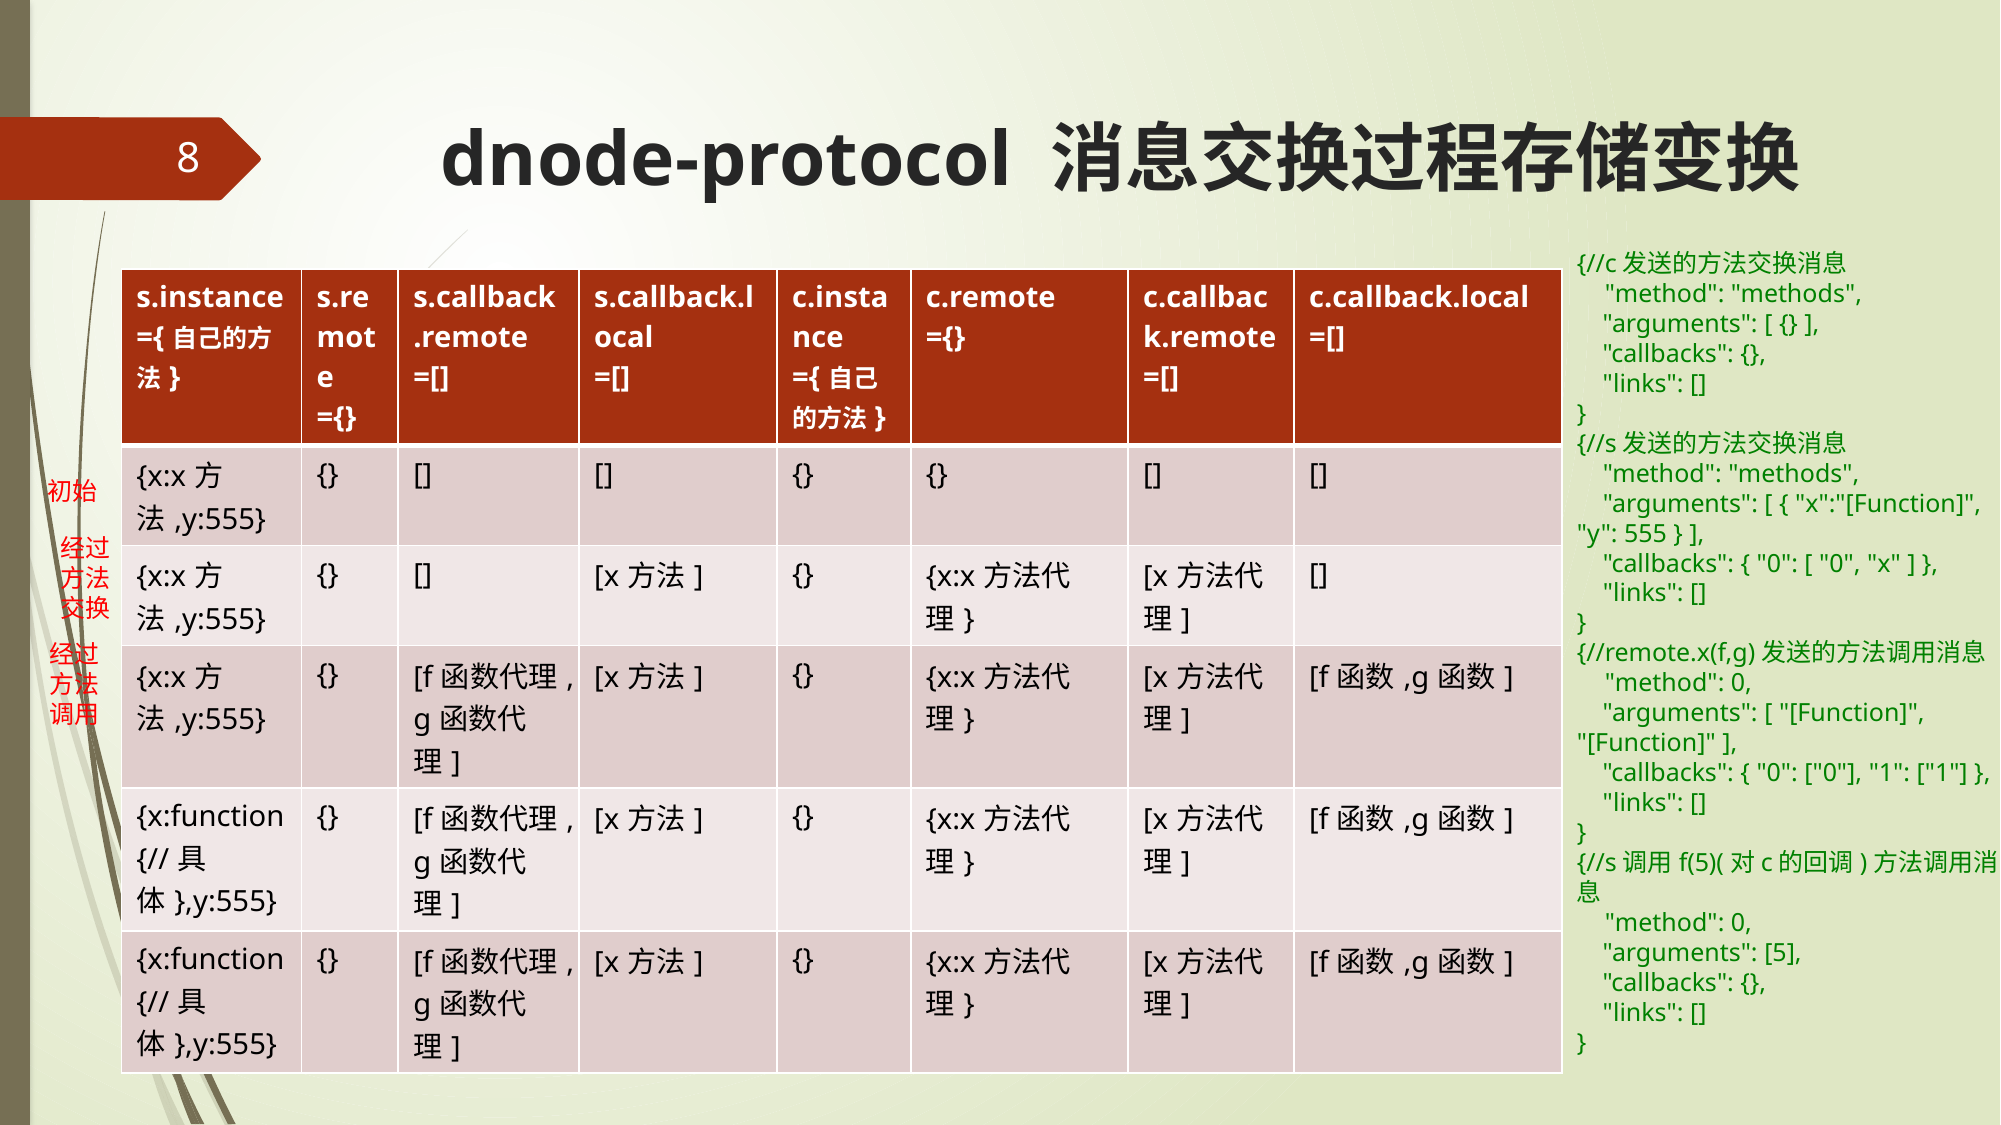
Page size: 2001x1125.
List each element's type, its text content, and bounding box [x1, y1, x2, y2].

table_cell [] [399, 546, 578, 645]
table_cell [f函数,g函数] [1295, 932, 1561, 1072]
table_cell {x:x方法代理} [912, 789, 1127, 930]
table_cell [] [1295, 448, 1561, 545]
table_cell [f函数,g函数] [1295, 646, 1561, 787]
table_cell {x:x方法代理} [912, 646, 1127, 787]
table_header c.remote ={} [912, 270, 1127, 443]
table_cell {} [778, 789, 910, 930]
table_cell [x方法] [580, 646, 776, 787]
text_box 经过方法调用 [34, 631, 122, 737]
text_box 经过方法交换 [45, 525, 129, 631]
table_cell [x方法代理] [1129, 789, 1293, 930]
table_header c.instance ={自己的方法} [778, 270, 910, 443]
table_cell {} [302, 646, 397, 787]
table_cell [x方法代理] [1129, 932, 1293, 1072]
table_cell {} [778, 448, 910, 545]
title dnode-protocol 消息交换过程存储变换 [425, 102, 1888, 268]
table_cell {x:x方法,y:555} [122, 546, 301, 645]
table_cell {} [778, 546, 910, 645]
table_header c.callback.remote =[] [1129, 270, 1293, 443]
table_cell {x:x方法,y:555} [122, 448, 301, 545]
table_cell [x方法代理] [1129, 646, 1293, 787]
table_cell [x方法] [580, 546, 776, 645]
table_cell {x:function{//具体},y:555} [122, 789, 301, 930]
table_cell {x:x方法代理} [912, 932, 1127, 1072]
table_cell {} [302, 448, 397, 545]
table_header s.callback.remote =[] [399, 270, 578, 443]
table_cell {} [302, 932, 397, 1072]
table_cell {x:x方法代理} [912, 546, 1127, 645]
table_cell [x方法] [580, 932, 776, 1072]
slide_number 8 [87, 129, 216, 190]
table_cell [] [1295, 546, 1561, 645]
table_cell [] [1129, 448, 1293, 545]
table_header c.callback.local =[] [1295, 270, 1561, 443]
table_cell [f函数,g函数] [1295, 789, 1561, 930]
table_cell {} [302, 789, 397, 930]
table_header s.callback.local =[] [580, 270, 776, 443]
table_cell {} [778, 932, 910, 1072]
table_header s.remote ={} [302, 270, 397, 443]
table_cell [] [399, 448, 578, 545]
table_cell [f函数代理,g函数代理] [399, 789, 578, 930]
table_cell [f函数代理,g函数代理] [399, 646, 578, 787]
table_cell [x方法代理] [1129, 546, 1293, 645]
table_cell {x:x方法,y:555} [122, 646, 301, 787]
table_cell {x:function{//具体},y:555} [122, 932, 301, 1072]
table_cell [f函数代理,g函数代理] [399, 932, 578, 1072]
table_cell {} [912, 448, 1127, 545]
table_cell [] [580, 448, 776, 545]
table_header s.instance ={自己的方法} [122, 270, 301, 443]
text_box 初始 [32, 467, 122, 543]
table_cell {} [302, 546, 397, 645]
table_cell [x方法] [580, 789, 776, 930]
text_box {//c发送的方法交换消息 "method": "methods", "arguments": [ {} ], "callbacks": {}, "links": [] } {//s发送的方法交换消息 "method": "methods", "arguments": [ { "x":"[Function]", "y": 555 } ], "callbacks": { "0": [ "0", "x" ] }, "links": [] } {//remote.x(f,g)发送的方法调用消息 "method": 0, "arguments": [ "[Function]", "[Function]" ], "callbacks": { "0": ["0"], "1": ["1"] }, "links": [] } {//s调用f(5)(对c的回调)方法调用消息 "method": 0, "arguments": [5], "callbacks": {}, "links": [] } [1562, 240, 2000, 1064]
table_cell {} [778, 646, 910, 787]
